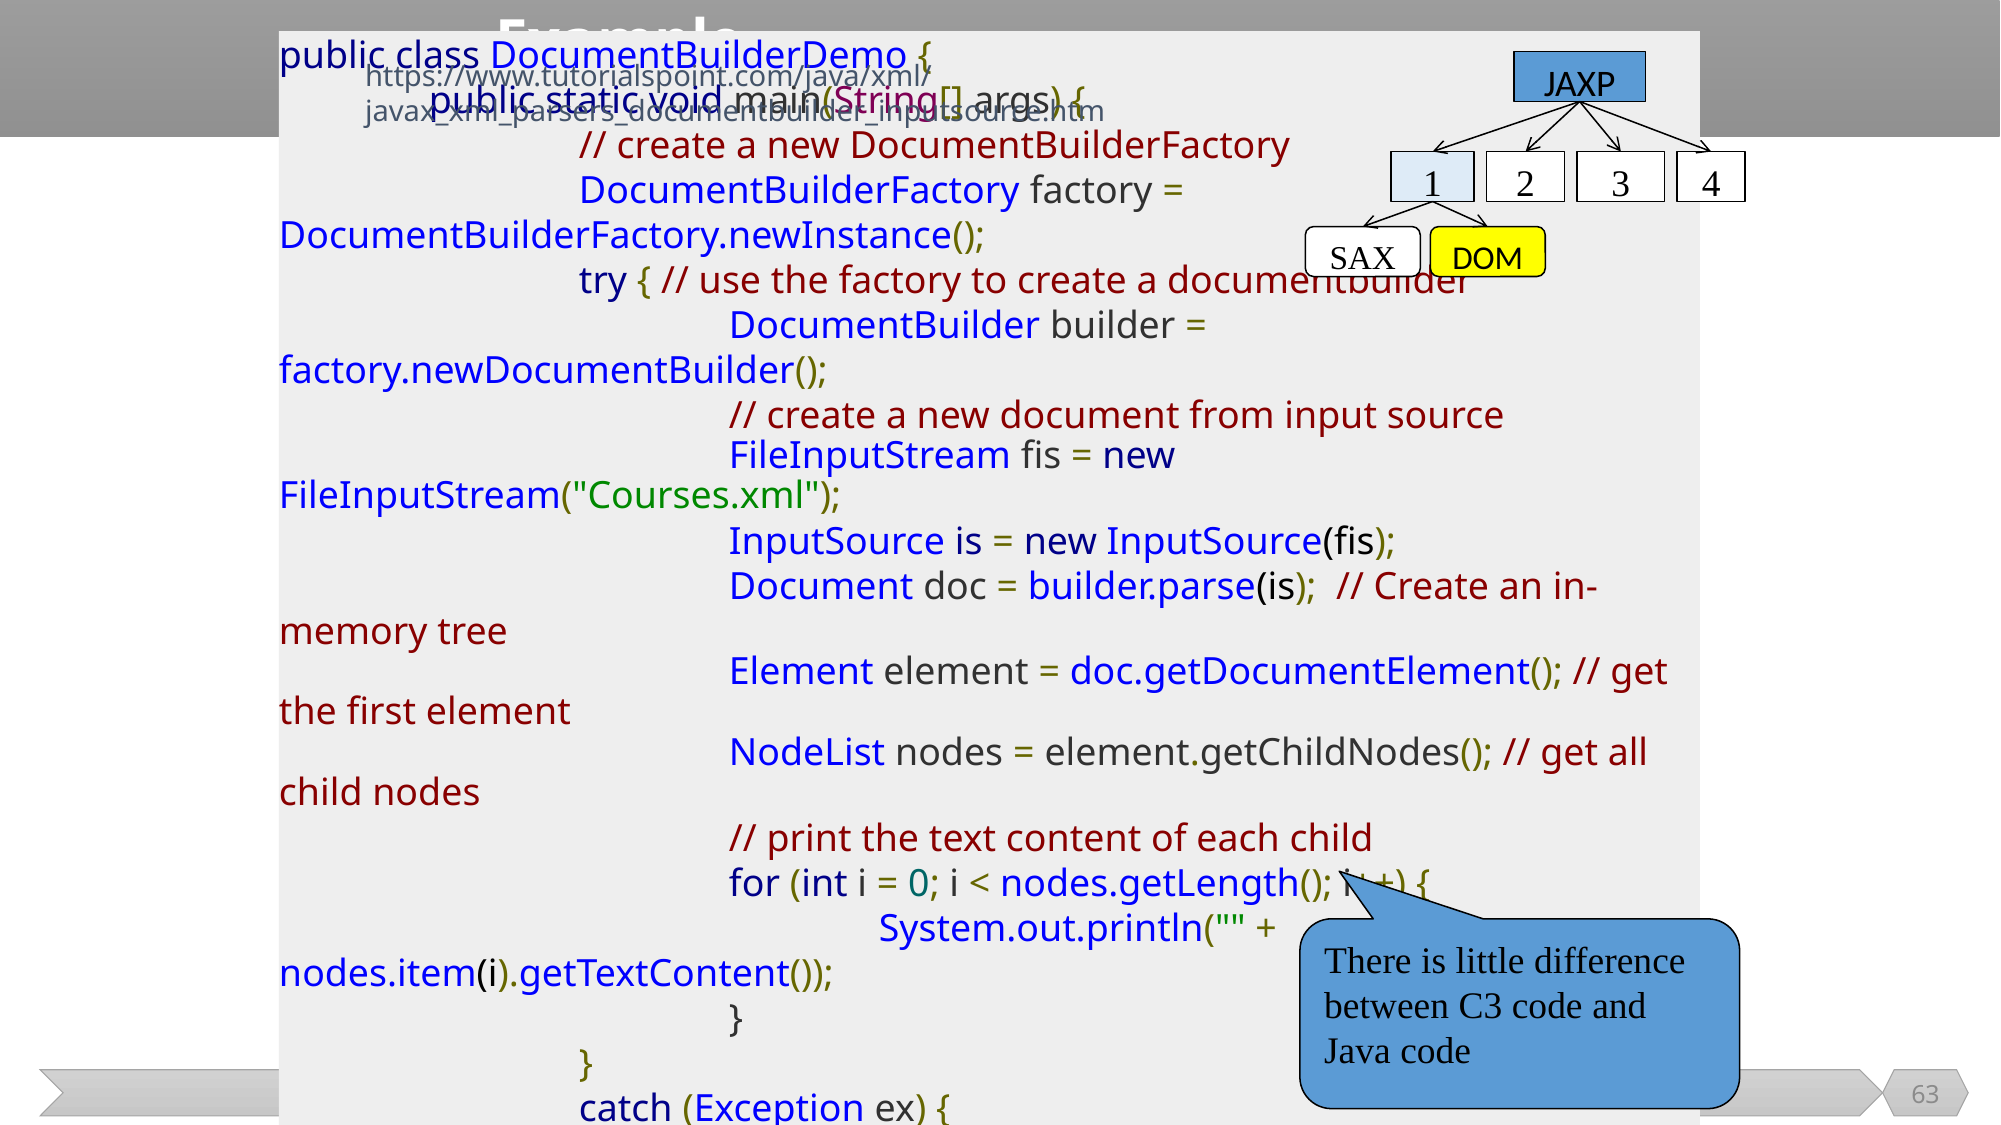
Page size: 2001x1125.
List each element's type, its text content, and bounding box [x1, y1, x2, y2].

text_box SAX [1305, 226, 1421, 277]
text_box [1432, 201, 1488, 227]
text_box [1525, 101, 1579, 152]
text_box 4 [1677, 151, 1746, 202]
title Example [480, 3, 1731, 83]
text_box 3 [1577, 152, 1665, 202]
text_box 2 [1486, 152, 1565, 202]
slide_number 63 [1882, 1065, 1969, 1125]
text_box https://www.tutorialspoint.com/java/xml/javax_xml_parsers_documentbuilder_inputsource.htm [350, 80, 1600, 135]
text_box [1579, 101, 1712, 152]
text_box DOM [1430, 226, 1546, 277]
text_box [1432, 101, 1525, 152]
text_box 1 [1391, 151, 1474, 201]
text_box There is little difference between C3 code and Java code [1299, 871, 1740, 1109]
text_box JAXP [1514, 51, 1646, 101]
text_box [1362, 201, 1432, 227]
list public class DocumentBuilderDemo { public static void main(String[] args) { // create a new DocumentBuilderFactory DocumentBuilderFactory factory = DocumentBuilderFactory.newInstance(); try { // use the factory to create a documentbuilder DocumentBuilder builder = factory.newDocumentBuilder(); // create a new document from input source FileInputStream fis = new FileInputStream("Courses.xml"); InputSource is = new InputSource(fis); Document doc = builder.parse(is); // Create an in-memory tree Element element = doc.getDocumentElement(); // get the first element NodeList nodes = element.getChildNodes(); // get all child nodes // print the text content of each child for (int i = 0; i < nodes.getLength(); i++) { System.out.println("" + nodes.item(i).getTextContent()); } } catch (Exception ex) { ex.printStackTrace(); } } } [278, 31, 1700, 1125]
